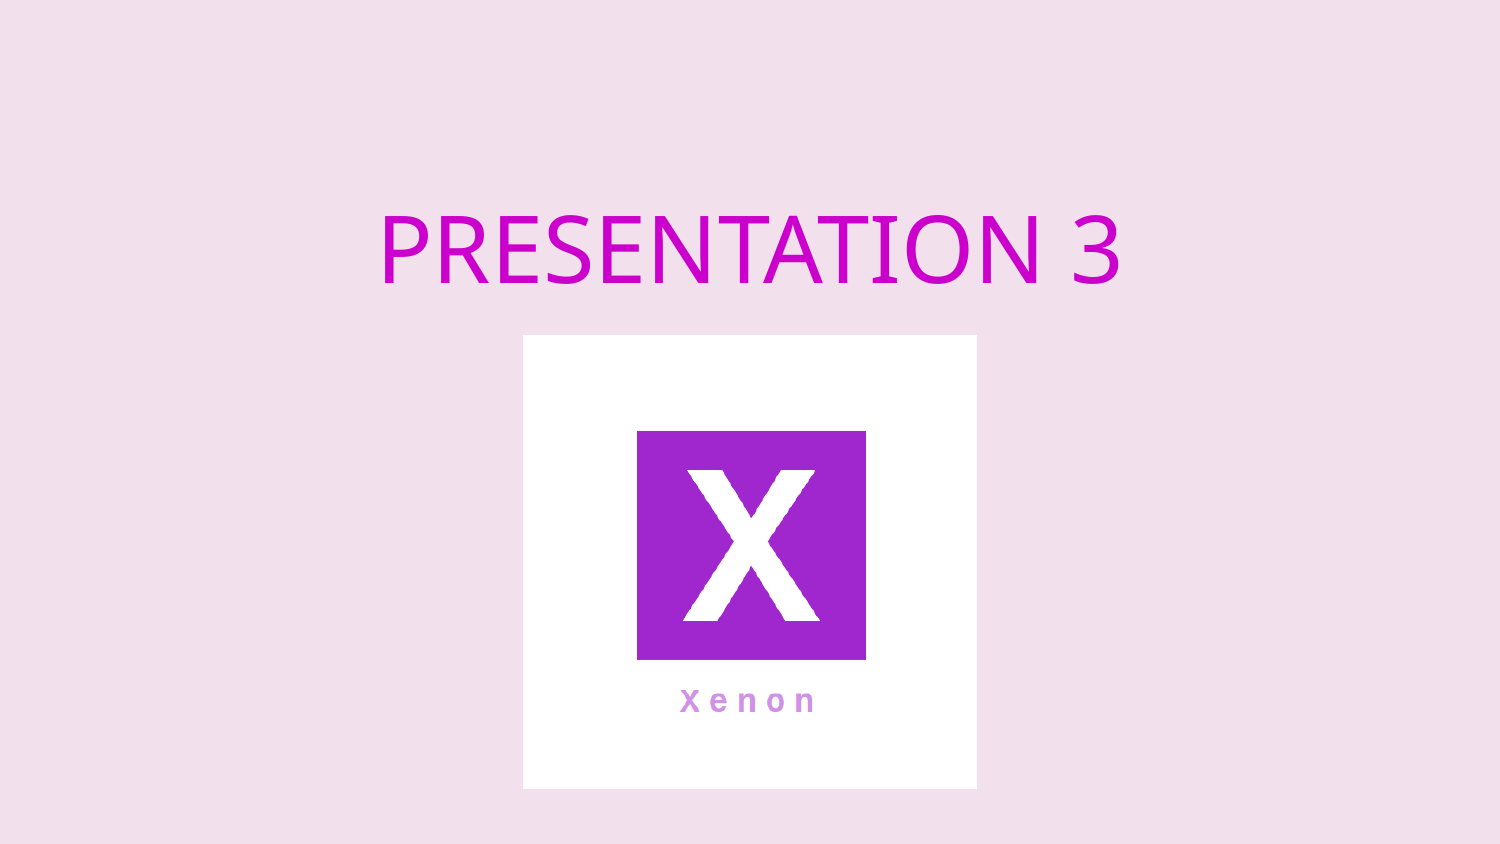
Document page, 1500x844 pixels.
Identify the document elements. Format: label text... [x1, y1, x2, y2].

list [523, 334, 977, 789]
title PRESENTATION 3 [103, 172, 1397, 336]
